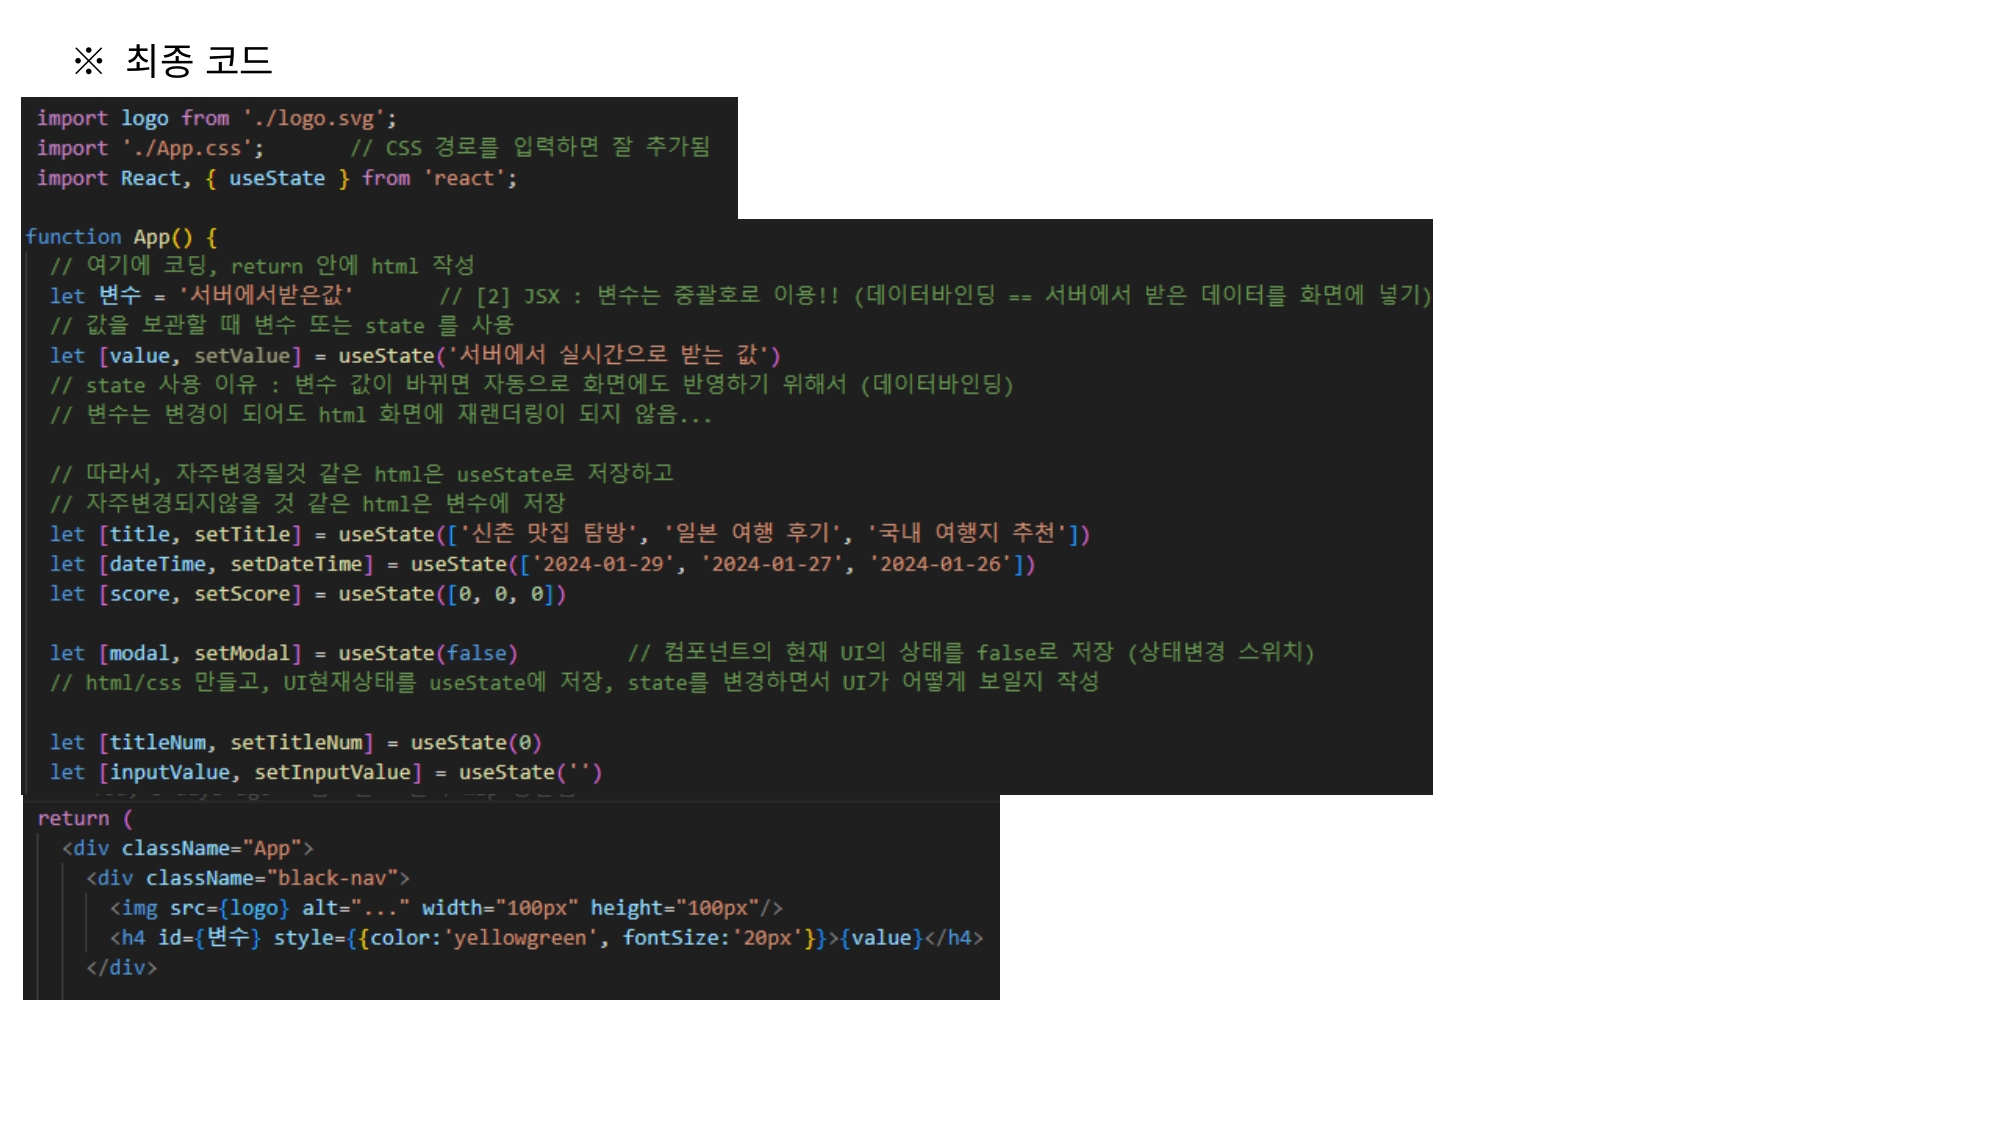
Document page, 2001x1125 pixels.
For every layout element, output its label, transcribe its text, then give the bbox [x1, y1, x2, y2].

text_box ※ 최종 코드 [56, 30, 1795, 136]
picture [21, 97, 1433, 1000]
